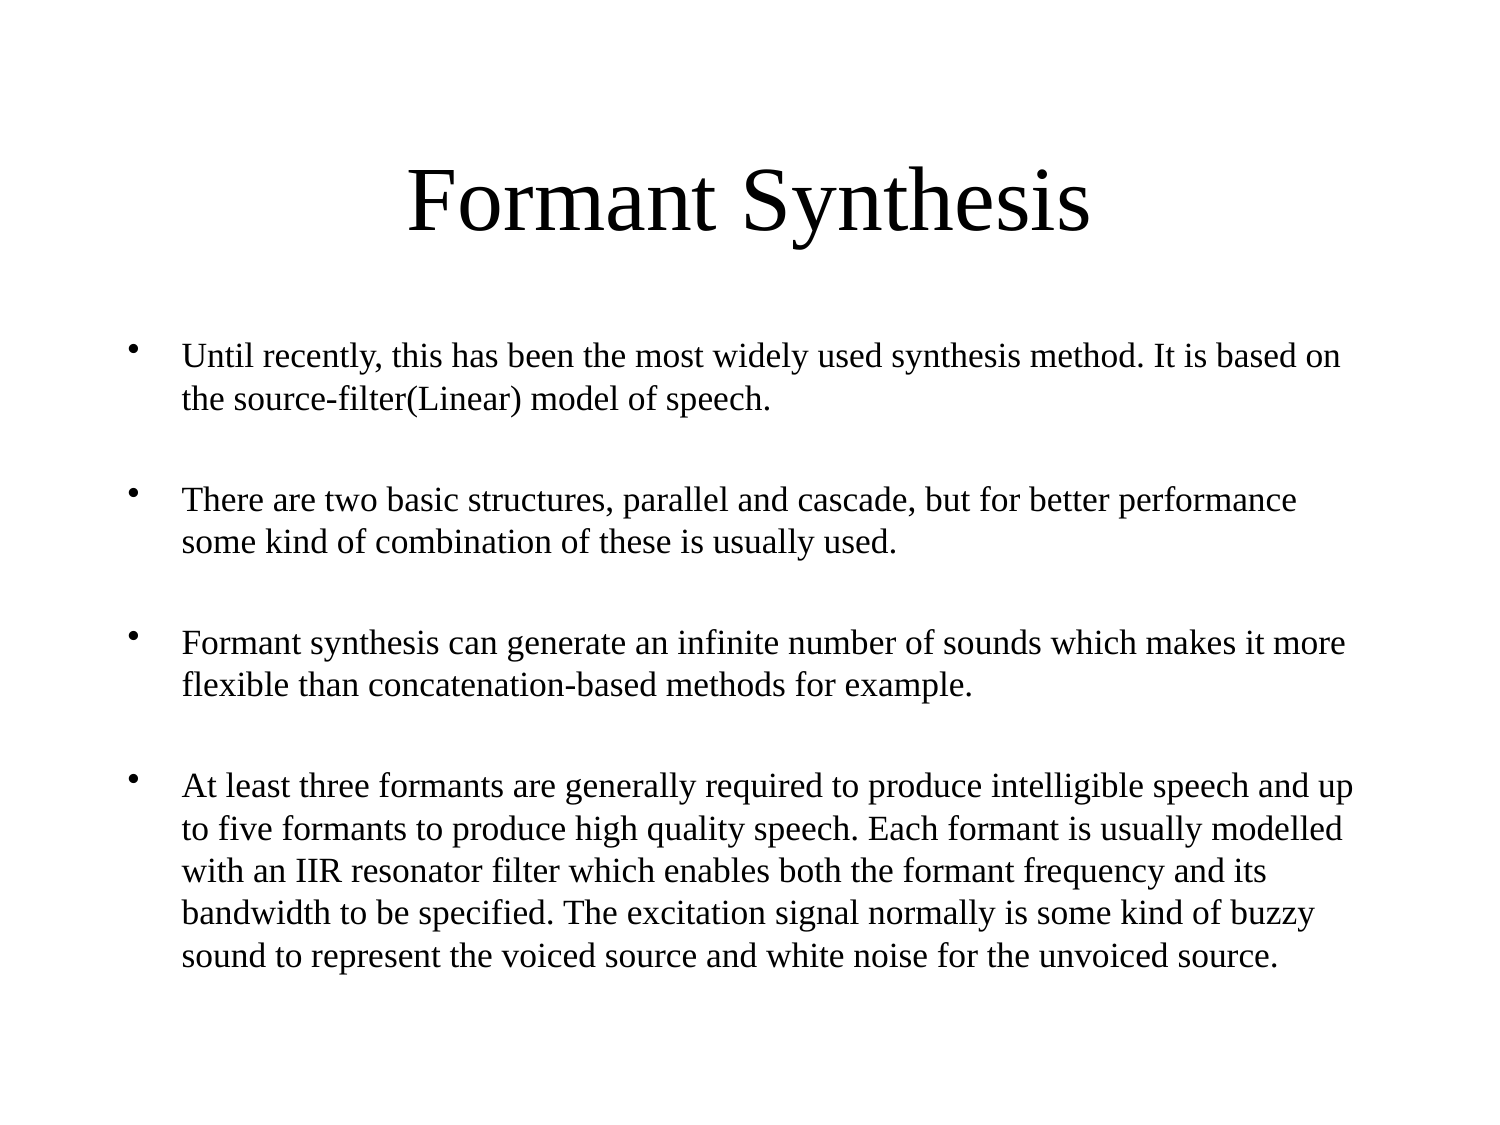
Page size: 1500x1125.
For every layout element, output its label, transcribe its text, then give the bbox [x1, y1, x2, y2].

title Formant Synthesis [112, 99, 1388, 288]
list Until recently, this has been the most widely used synthesis method. It is based on the source-filter(Linear) model of speech. There are two basic structures, parallel and cascade, but for better performance some kind of combination of these is usually used. Formant synthesis can generate an infinite number of sounds which makes it more flexible than concatenation-based methods for example. At least three formants are generally required to produce intelligible speech and up to five formants to produce high quality speech. Each formant is usually modelled with an IIR resonator filter which enables both the formant frequency and its bandwidth to be specified. The excitation signal normally is some kind of buzzy sound to represent the voiced source and white noise for the unvoiced source. [112, 324, 1388, 1000]
